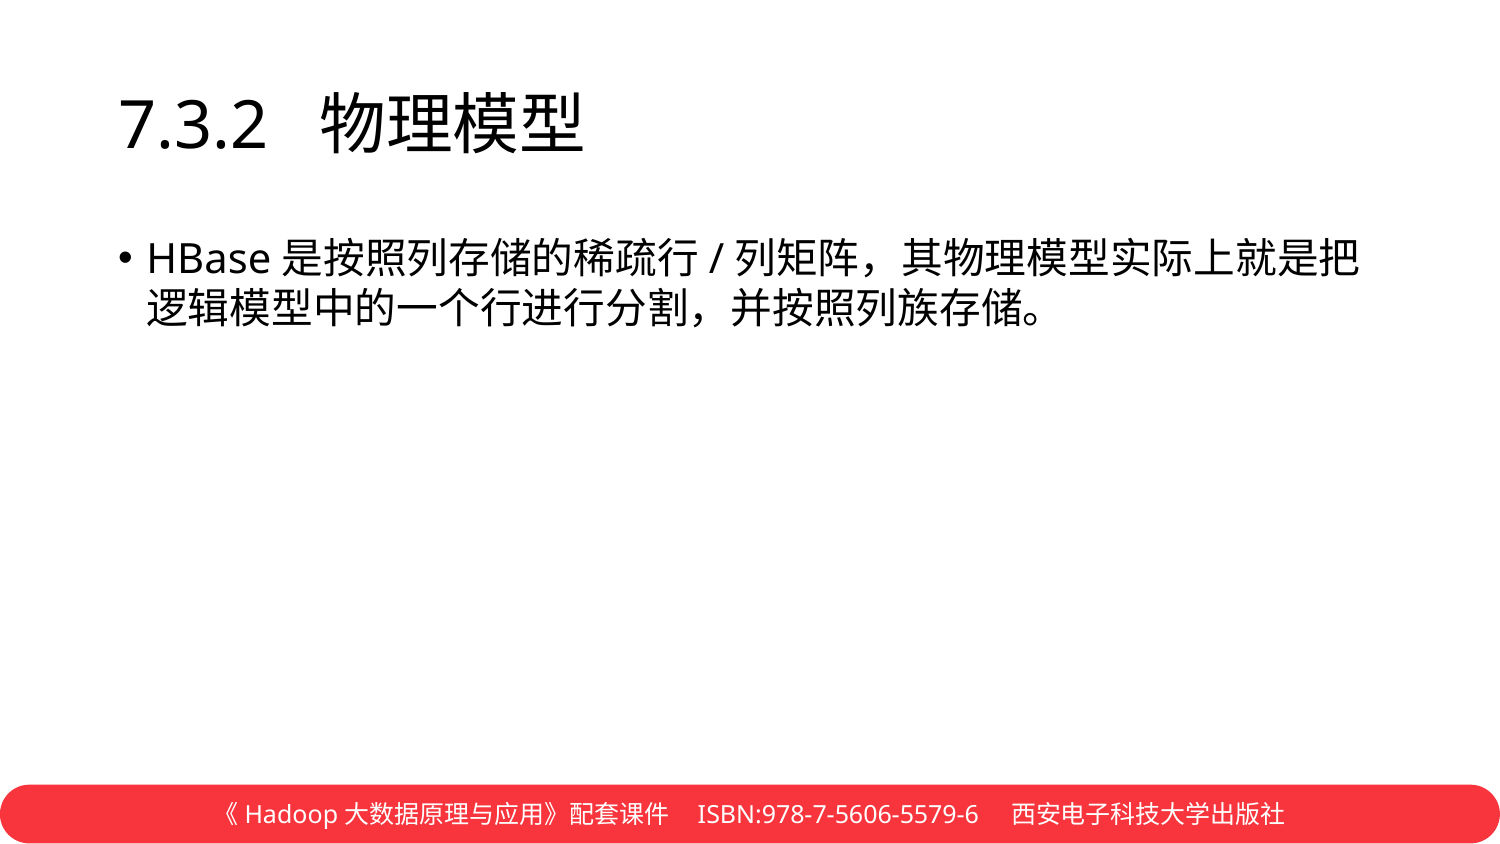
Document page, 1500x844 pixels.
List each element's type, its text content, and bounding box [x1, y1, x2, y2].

title 7.3.2 物理模型 [103, 44, 1397, 208]
list HBase是按照列存储的稀疏行/列矩阵，其物理模型实际上就是把逻辑模型中的一个行进行分割，并按照列族存储。 [103, 224, 1397, 760]
